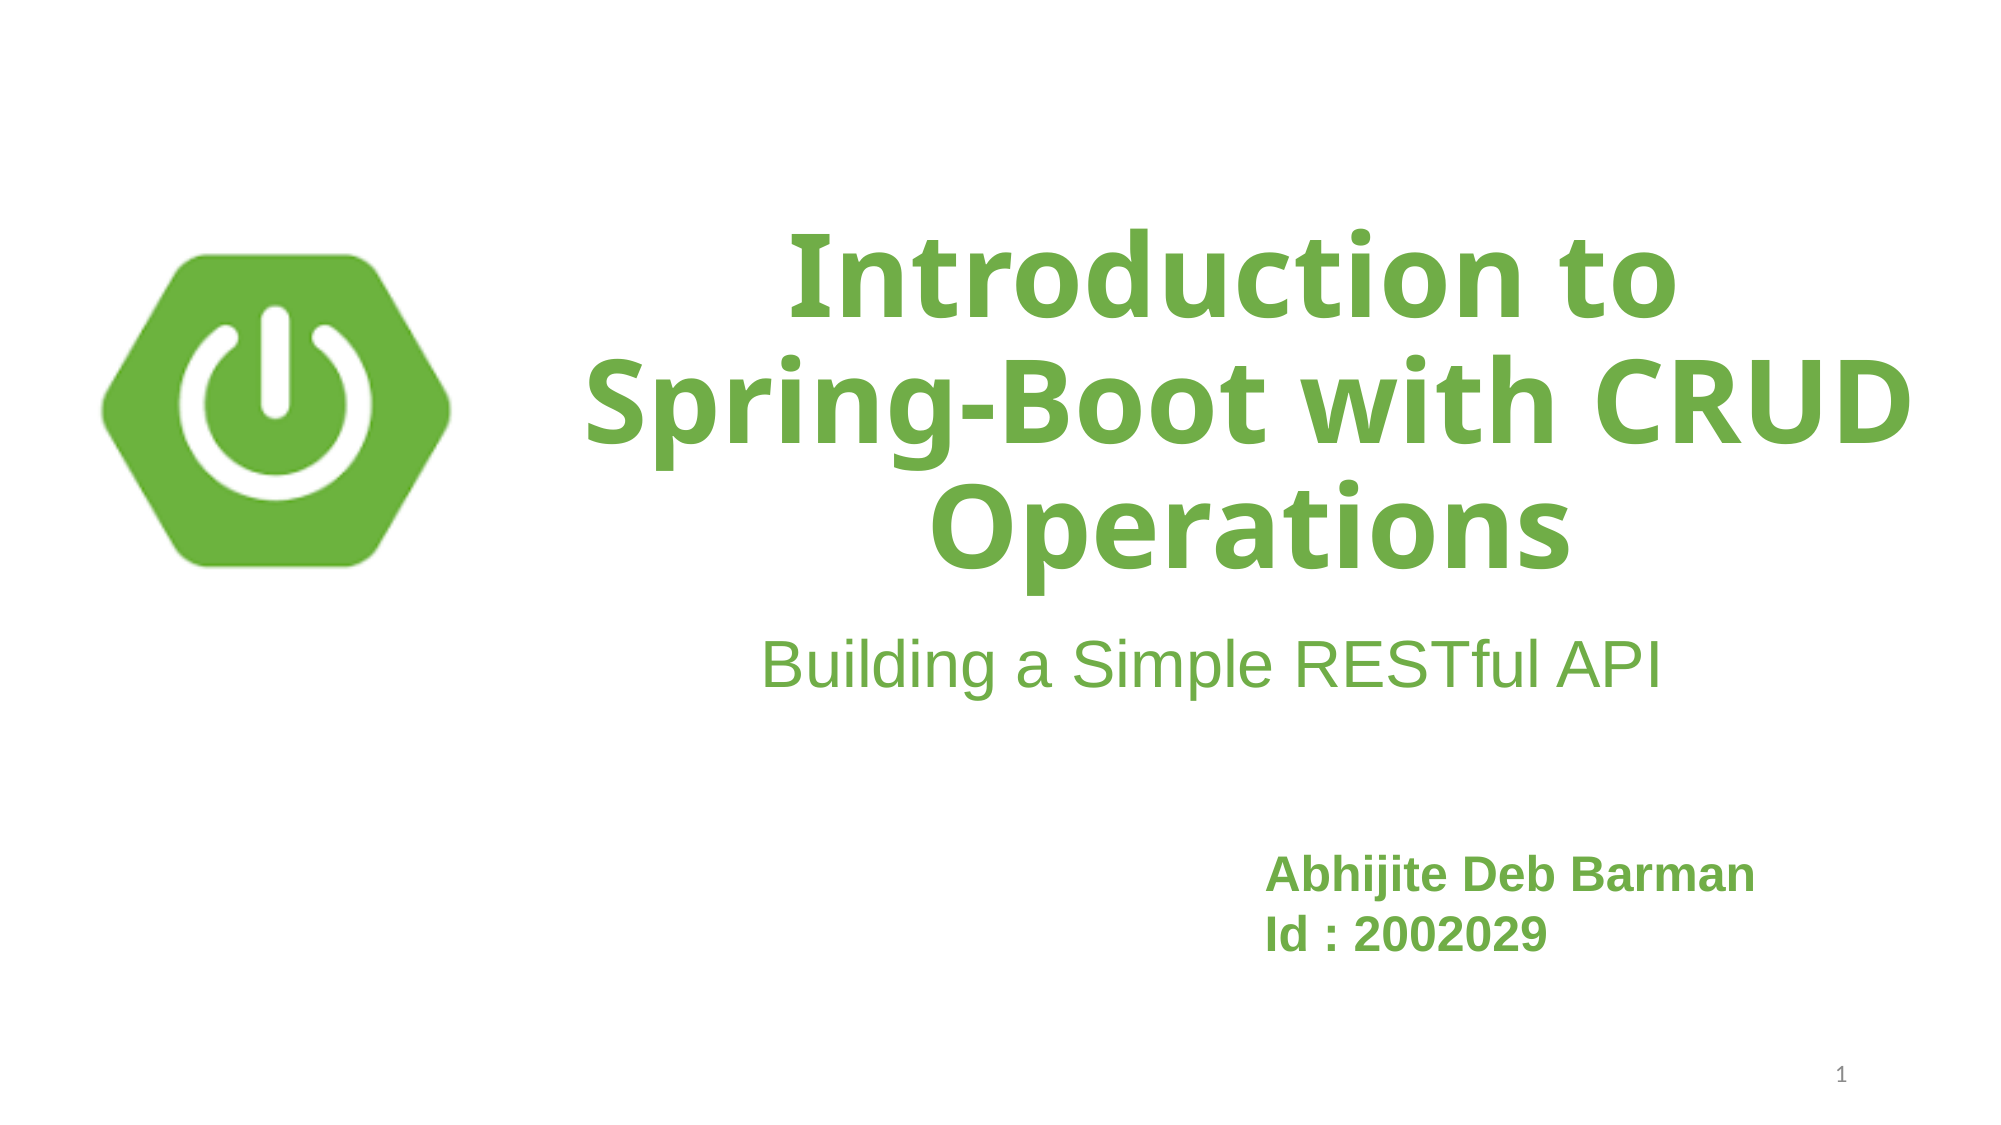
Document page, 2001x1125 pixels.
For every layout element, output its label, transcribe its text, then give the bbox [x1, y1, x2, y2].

slide_number 1 [1412, 1042, 1863, 1103]
title Introduction to Spring-Boot with CRUD Operations [536, 209, 2000, 602]
picture [18, 153, 536, 671]
subtitle Building a Simple RESTful API [462, 622, 1963, 895]
text_box Abhijite Deb Barman Id : 2002029 [1249, 834, 1904, 1020]
